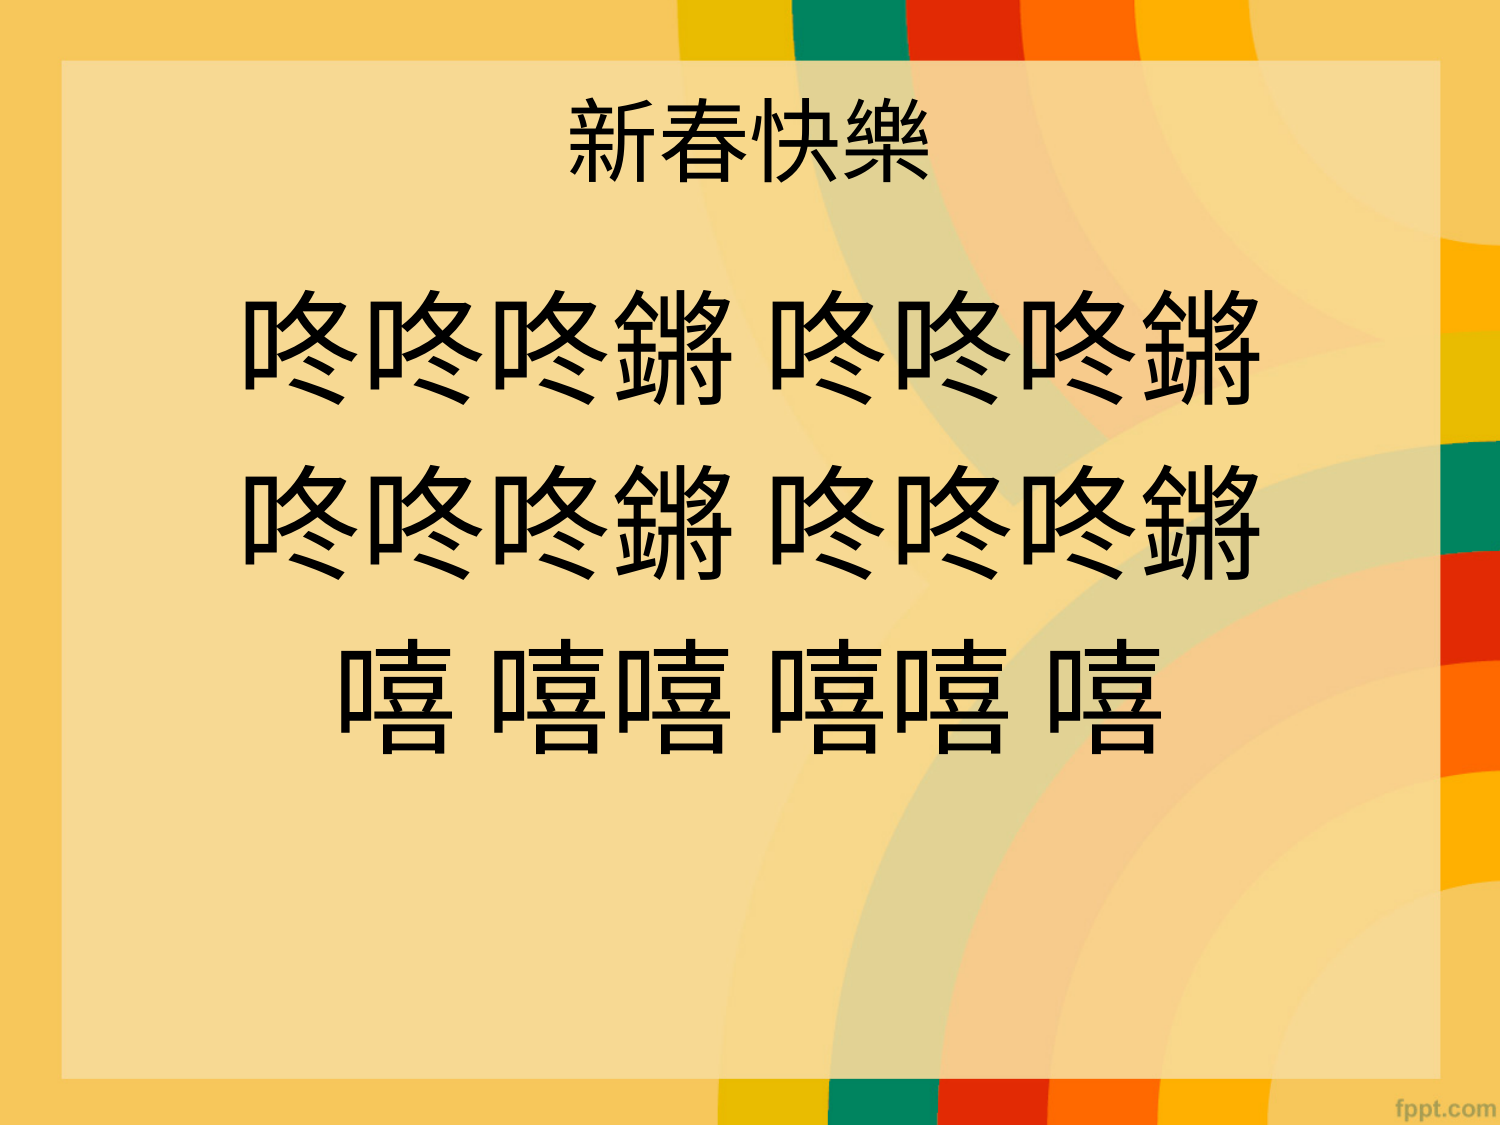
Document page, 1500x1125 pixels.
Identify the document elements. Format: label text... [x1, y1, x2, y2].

list 咚咚咚鏘 咚咚咚鏘 咚咚咚鏘 咚咚咚鏘 嘻 嘻嘻 嘻嘻 嘻 [0, 262, 1500, 1125]
title 新春快樂 [74, 44, 1426, 233]
picture [0, 0, 1500, 262]
